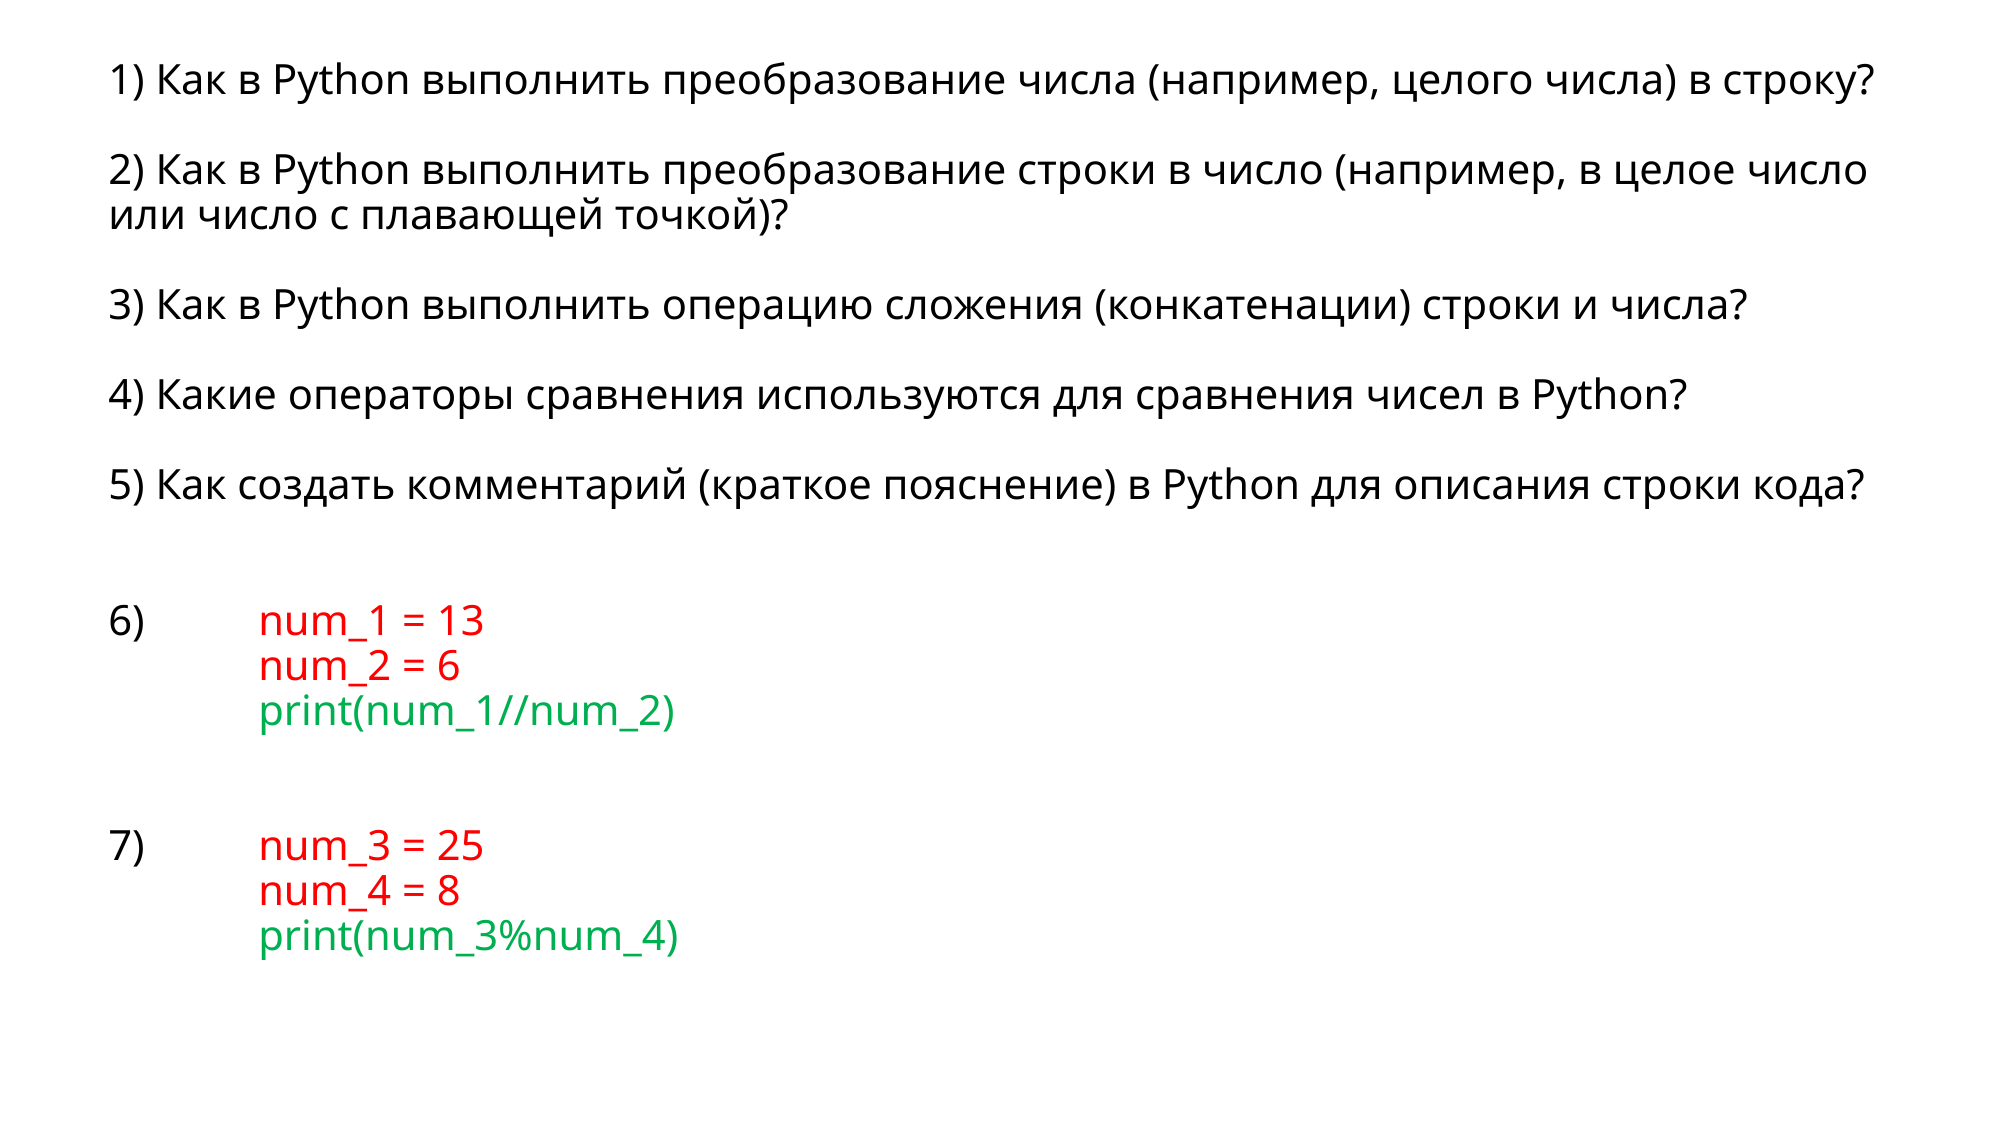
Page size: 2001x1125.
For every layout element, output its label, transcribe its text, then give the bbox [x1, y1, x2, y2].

title 1) Как в Python выполнить преобразование числа (например, целого числа) в строку? 2) Как в Python выполнить преобразование строки в число (например, в целое число или число с плавающей точкой)? 3) Как в Python выполнить операцию сложения (конкатенации) строки и числа? 4) Какие операторы сравнения используются для сравнения чисел в Python? 5) Как создать комментарий (краткое пояснение) в Python для описания строки кода? 6) num_1 = 13 num_2 = 6 print(num_1//num_2) 7) num_3 = 25 num_4 = 8 print(num_3%num_4) [93, 50, 1933, 1090]
